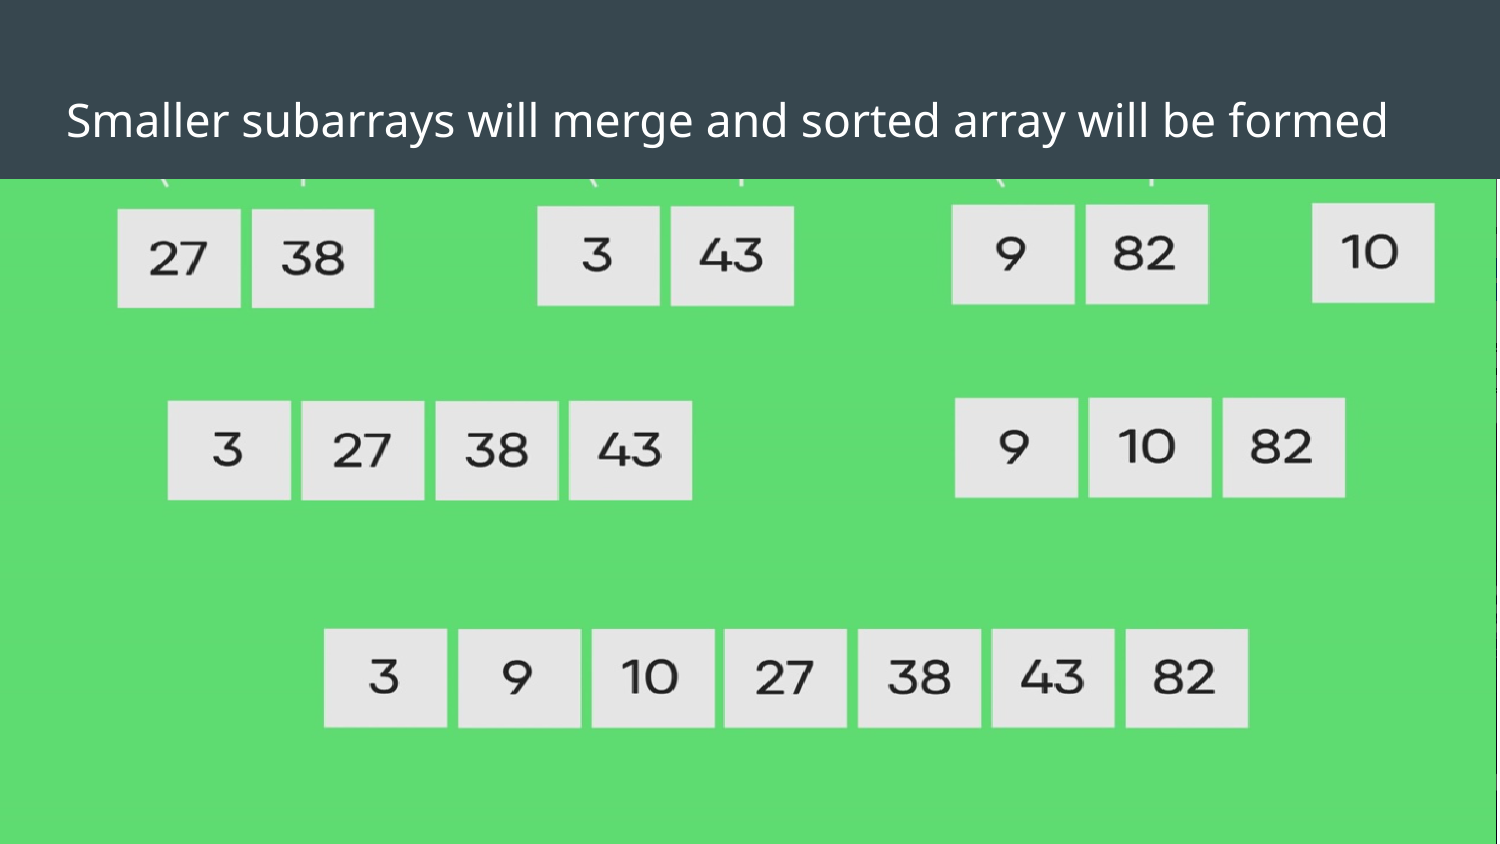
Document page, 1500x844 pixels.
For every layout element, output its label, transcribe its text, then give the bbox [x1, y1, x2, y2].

picture [0, 179, 1500, 844]
title Smaller subarrays will merge and sorted array will be formed [51, 72, 1449, 167]
